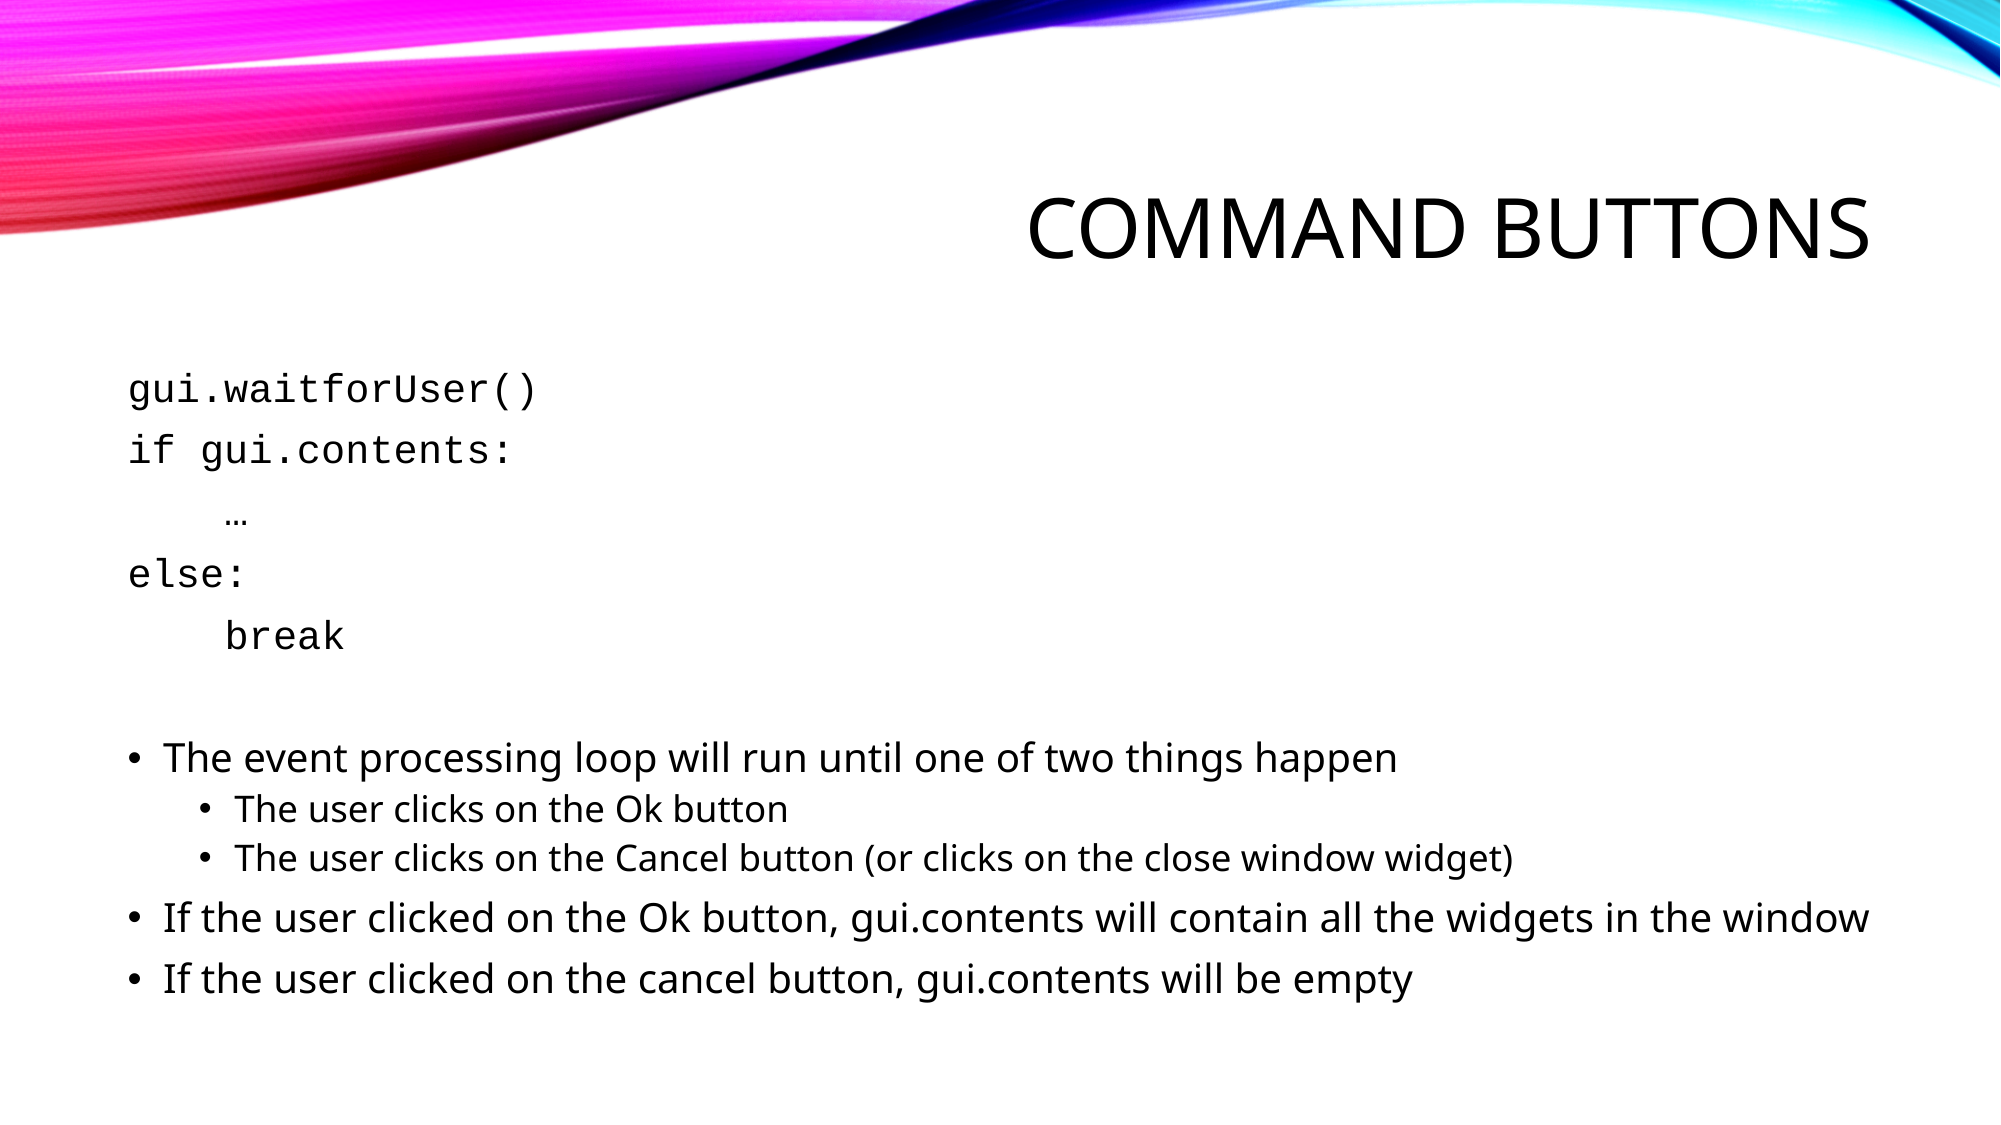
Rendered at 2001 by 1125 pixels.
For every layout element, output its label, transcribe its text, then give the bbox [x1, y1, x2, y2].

picture [1910, 0, 2000, 45]
picture [0, 0, 2000, 237]
list gui.waitforUser() if gui.contents: … else: break The event processing loop will run until one of two things happen The user clicks on the Ok button The user clicks on the Cancel button (or clicks on the close window widget) If the user clicked on the Ok button, gui.contents will contain all the widgets in the window If the user clicked on the cancel button, gui.contents will be empty [112, 360, 1888, 1021]
title COMMand BUTTONs [474, 125, 1888, 338]
picture [1890, 0, 2000, 75]
